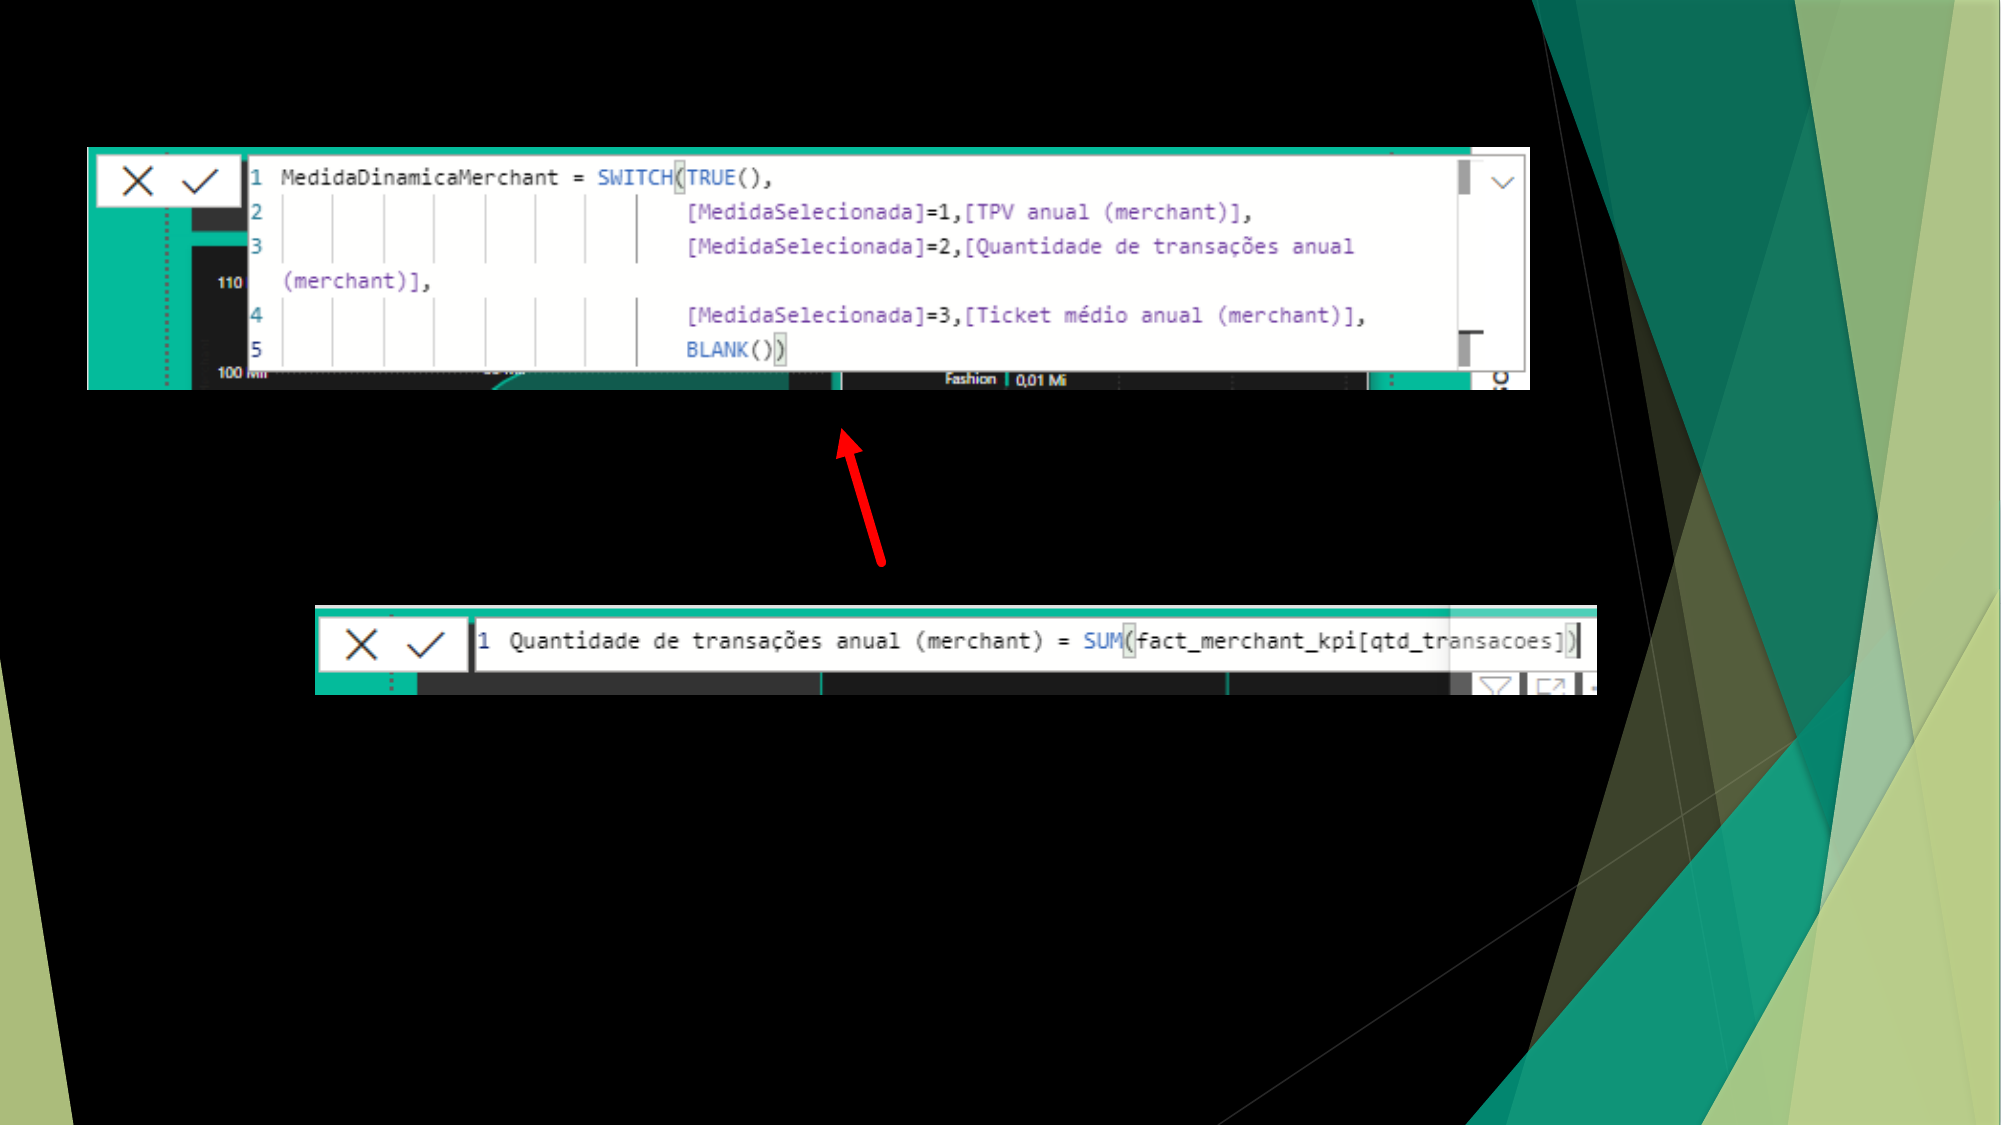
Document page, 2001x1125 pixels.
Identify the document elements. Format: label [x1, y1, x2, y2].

picture [314, 605, 1597, 696]
picture [87, 146, 1531, 391]
text_box [840, 427, 882, 563]
